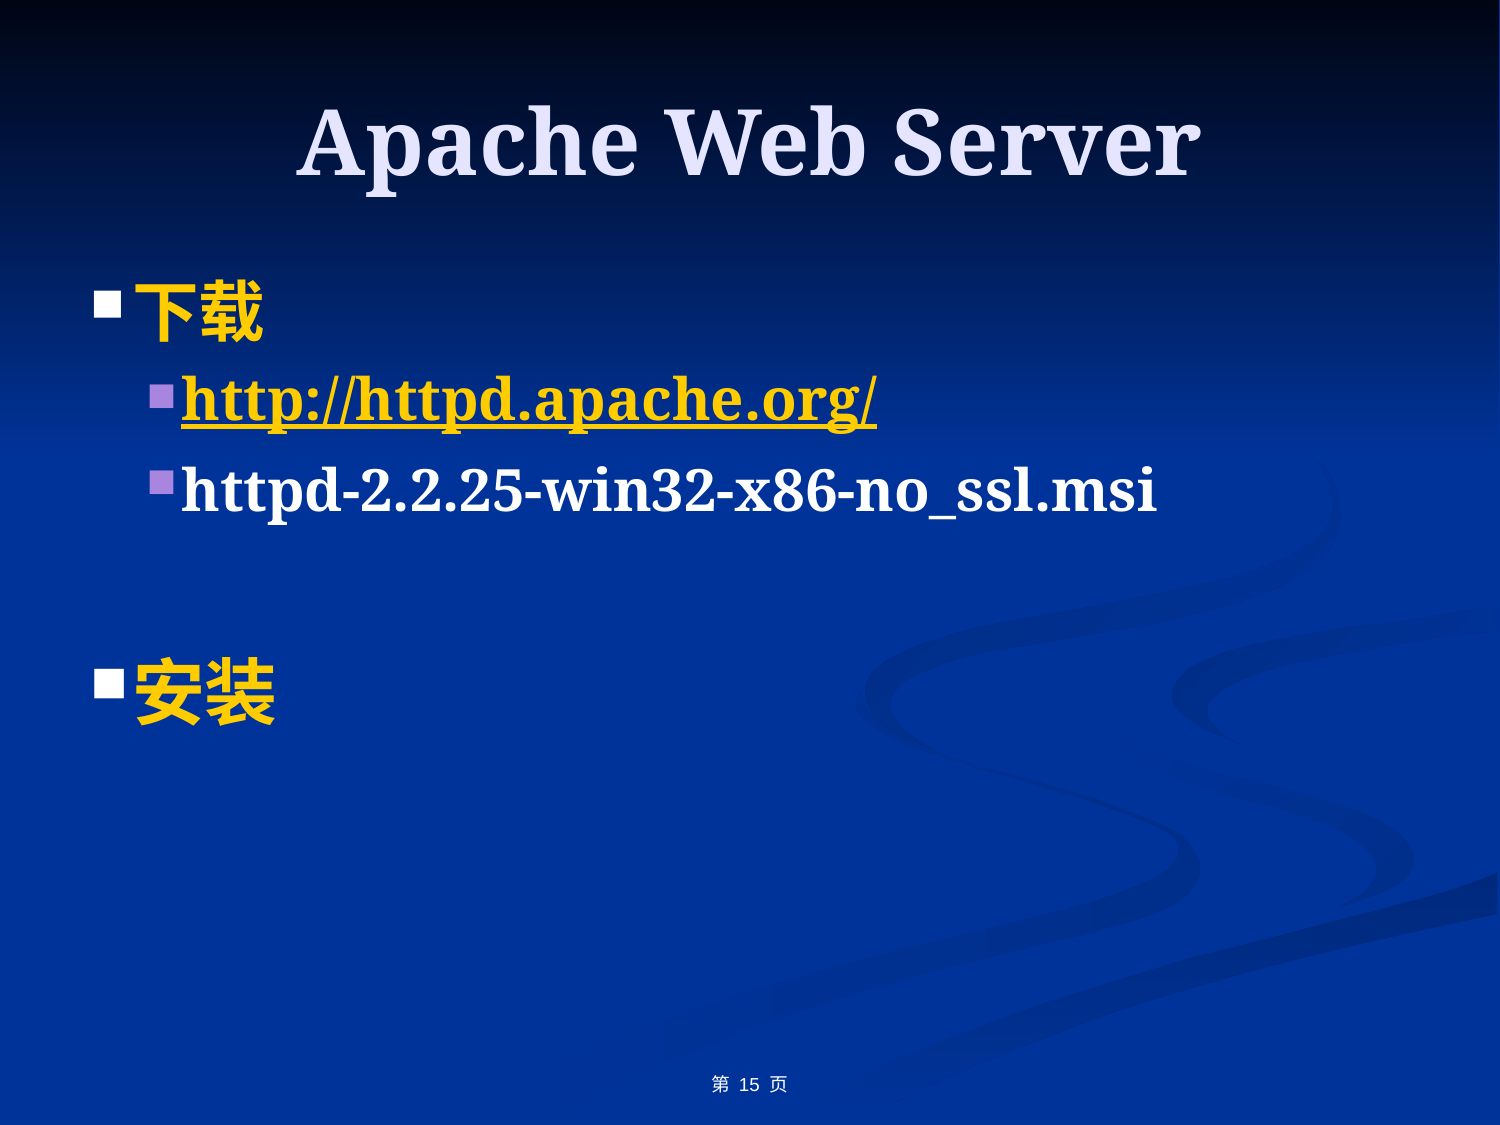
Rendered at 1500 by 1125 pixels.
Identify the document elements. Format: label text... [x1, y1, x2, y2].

title Apache Web Server [75, 45, 1425, 233]
footer 第 15 页 [512, 1025, 988, 1104]
list 下载 http://httpd.apache.org/ httpd-2.2.25-win32-x86-no_ssl.msi 安装 [75, 262, 1425, 1005]
